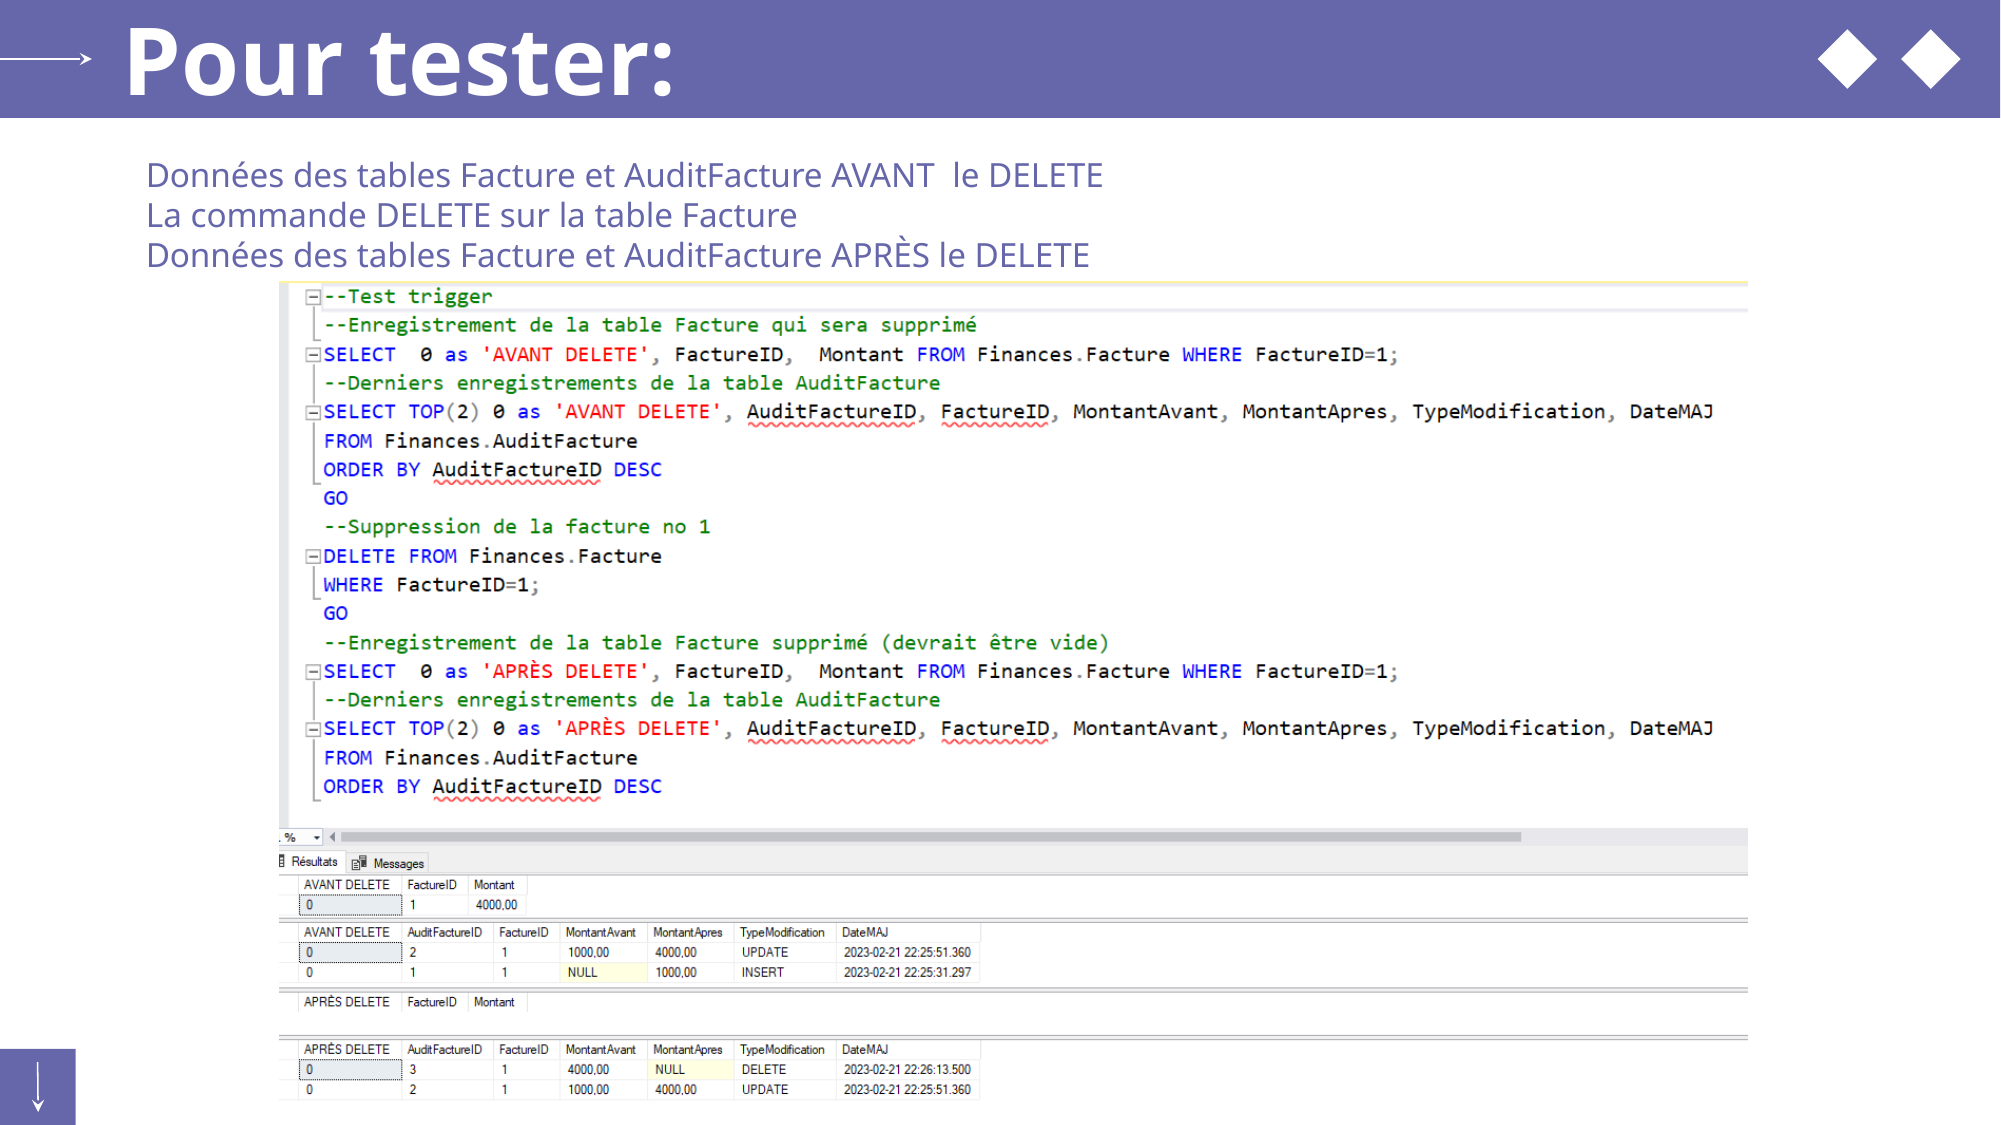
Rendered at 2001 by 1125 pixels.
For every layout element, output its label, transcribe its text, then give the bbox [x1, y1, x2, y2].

subtitle Données des tables Facture et AuditFacture AVANT le DELETE La commande DELETE sur la table Facture Données des tables Facture et AuditFacture APRÈS le DELETE [122, 129, 1345, 300]
picture [278, 281, 1749, 1112]
title Pour tester: [122, 0, 1387, 130]
